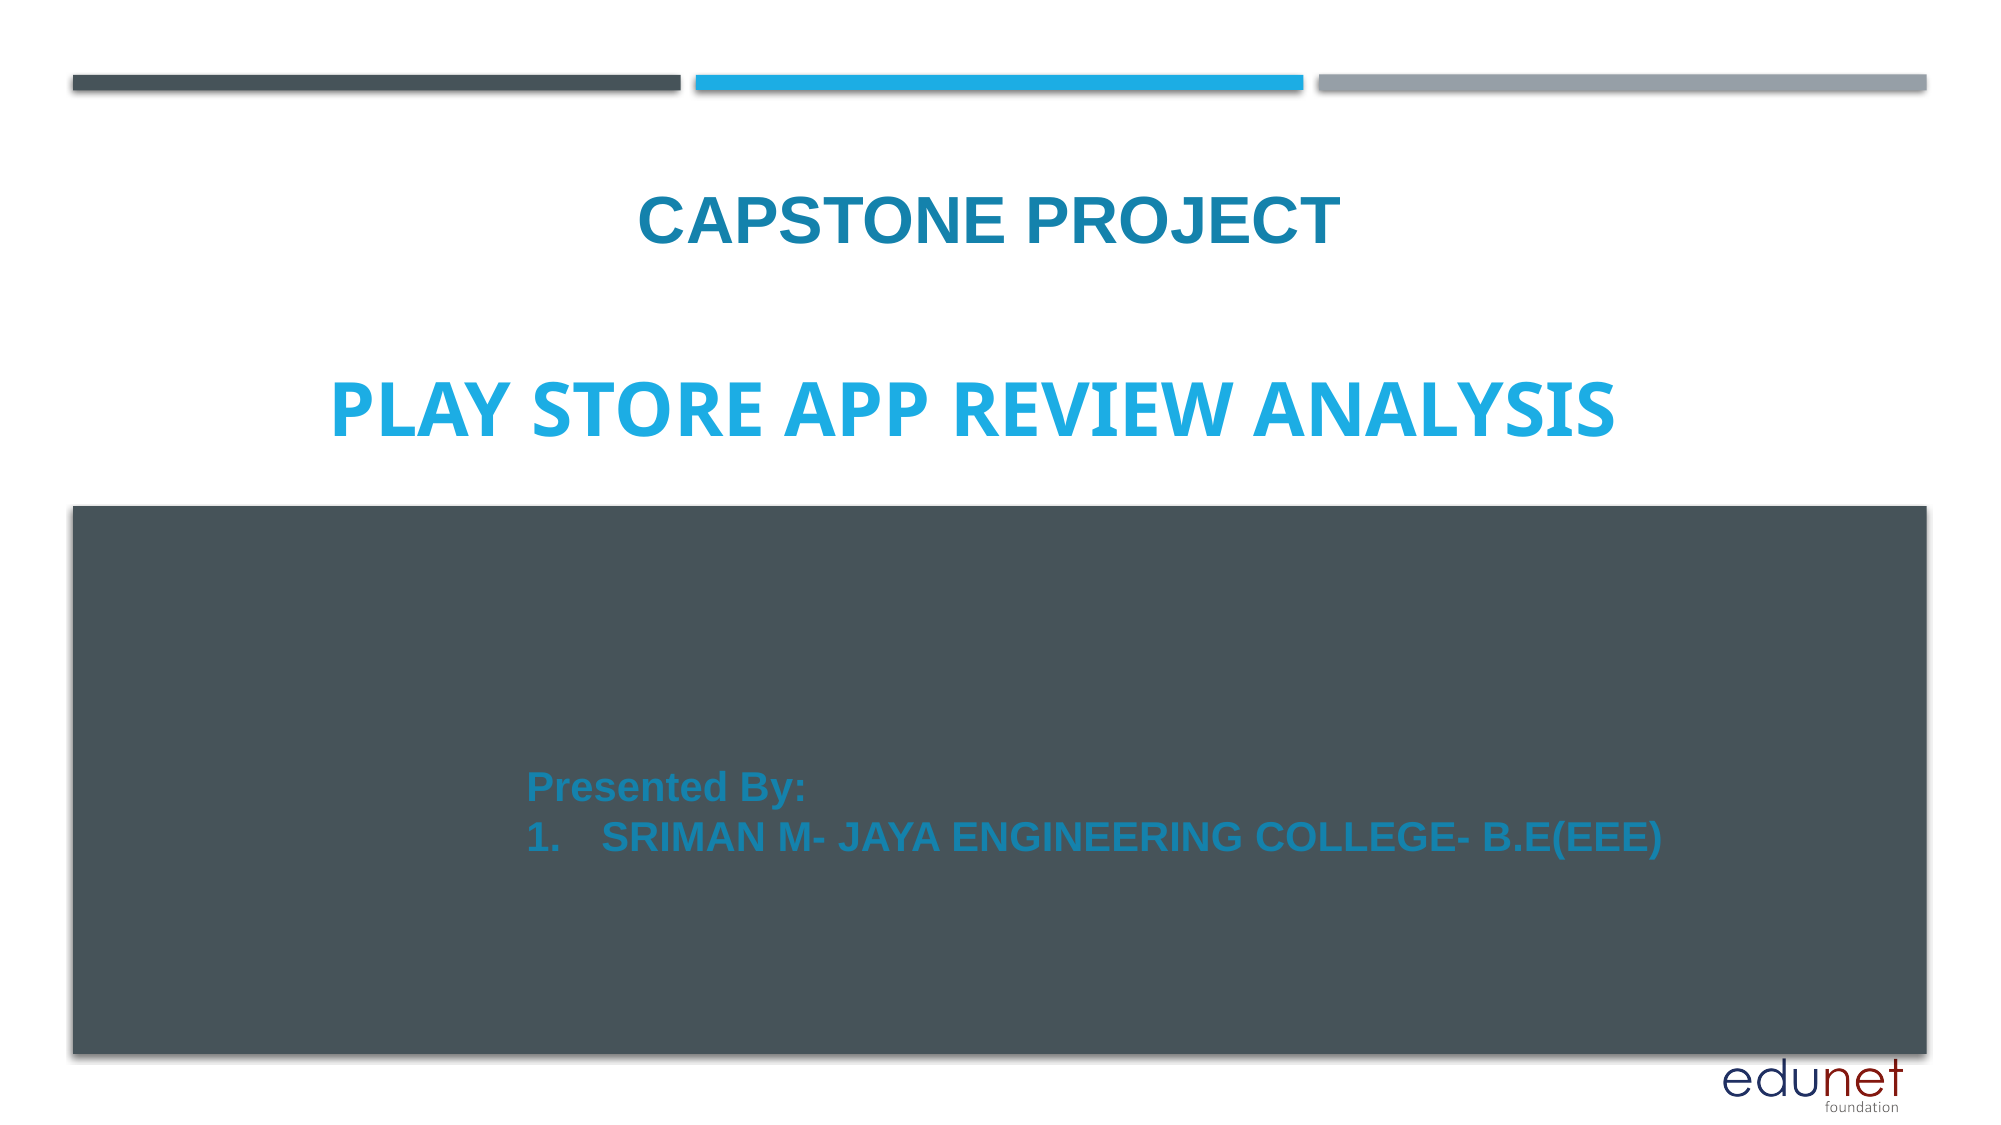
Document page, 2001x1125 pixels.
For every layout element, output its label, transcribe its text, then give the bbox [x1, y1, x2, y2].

picture [1719, 1056, 1905, 1116]
text_box Presented By: SRIMAN M- JAYA ENGINEERING COLLEGE- B.E(EEE) [511, 752, 1821, 868]
text_box CAPSTONE PROJECT [0, 169, 2000, 265]
title Play Store App Review Analysis [222, 298, 1723, 460]
